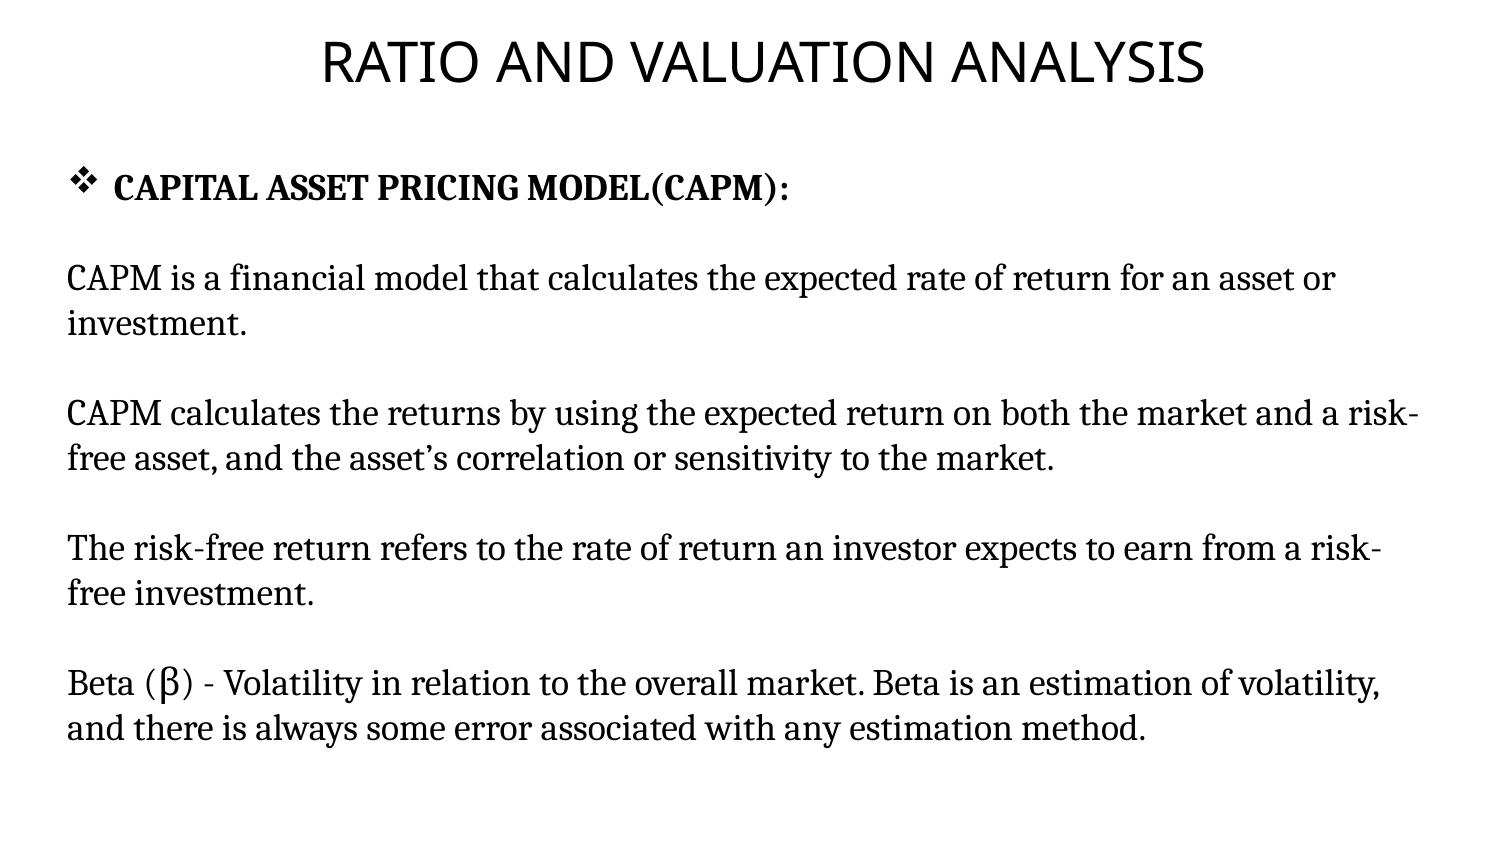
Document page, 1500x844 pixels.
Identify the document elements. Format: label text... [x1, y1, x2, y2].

text_box CAPITAL ASSET PRICING MODEL(CAPM): CAPM is a financial model that calculates the expected rate of return for an asset or investment. CAPM calculates the returns by using the expected return on both the market and a risk-free asset, and the asset’s correlation or sensitivity to the market. The risk-free return refers to the rate of return an investor expects to earn from a risk-free investment. Beta (β) - Volatility in relation to the overall market. Beta is an estimation of volatility, and there is always some error associated with any estimation method. [52, 155, 1440, 800]
title RATIO AND VALUATION ANALYSIS [88, 8, 1440, 111]
